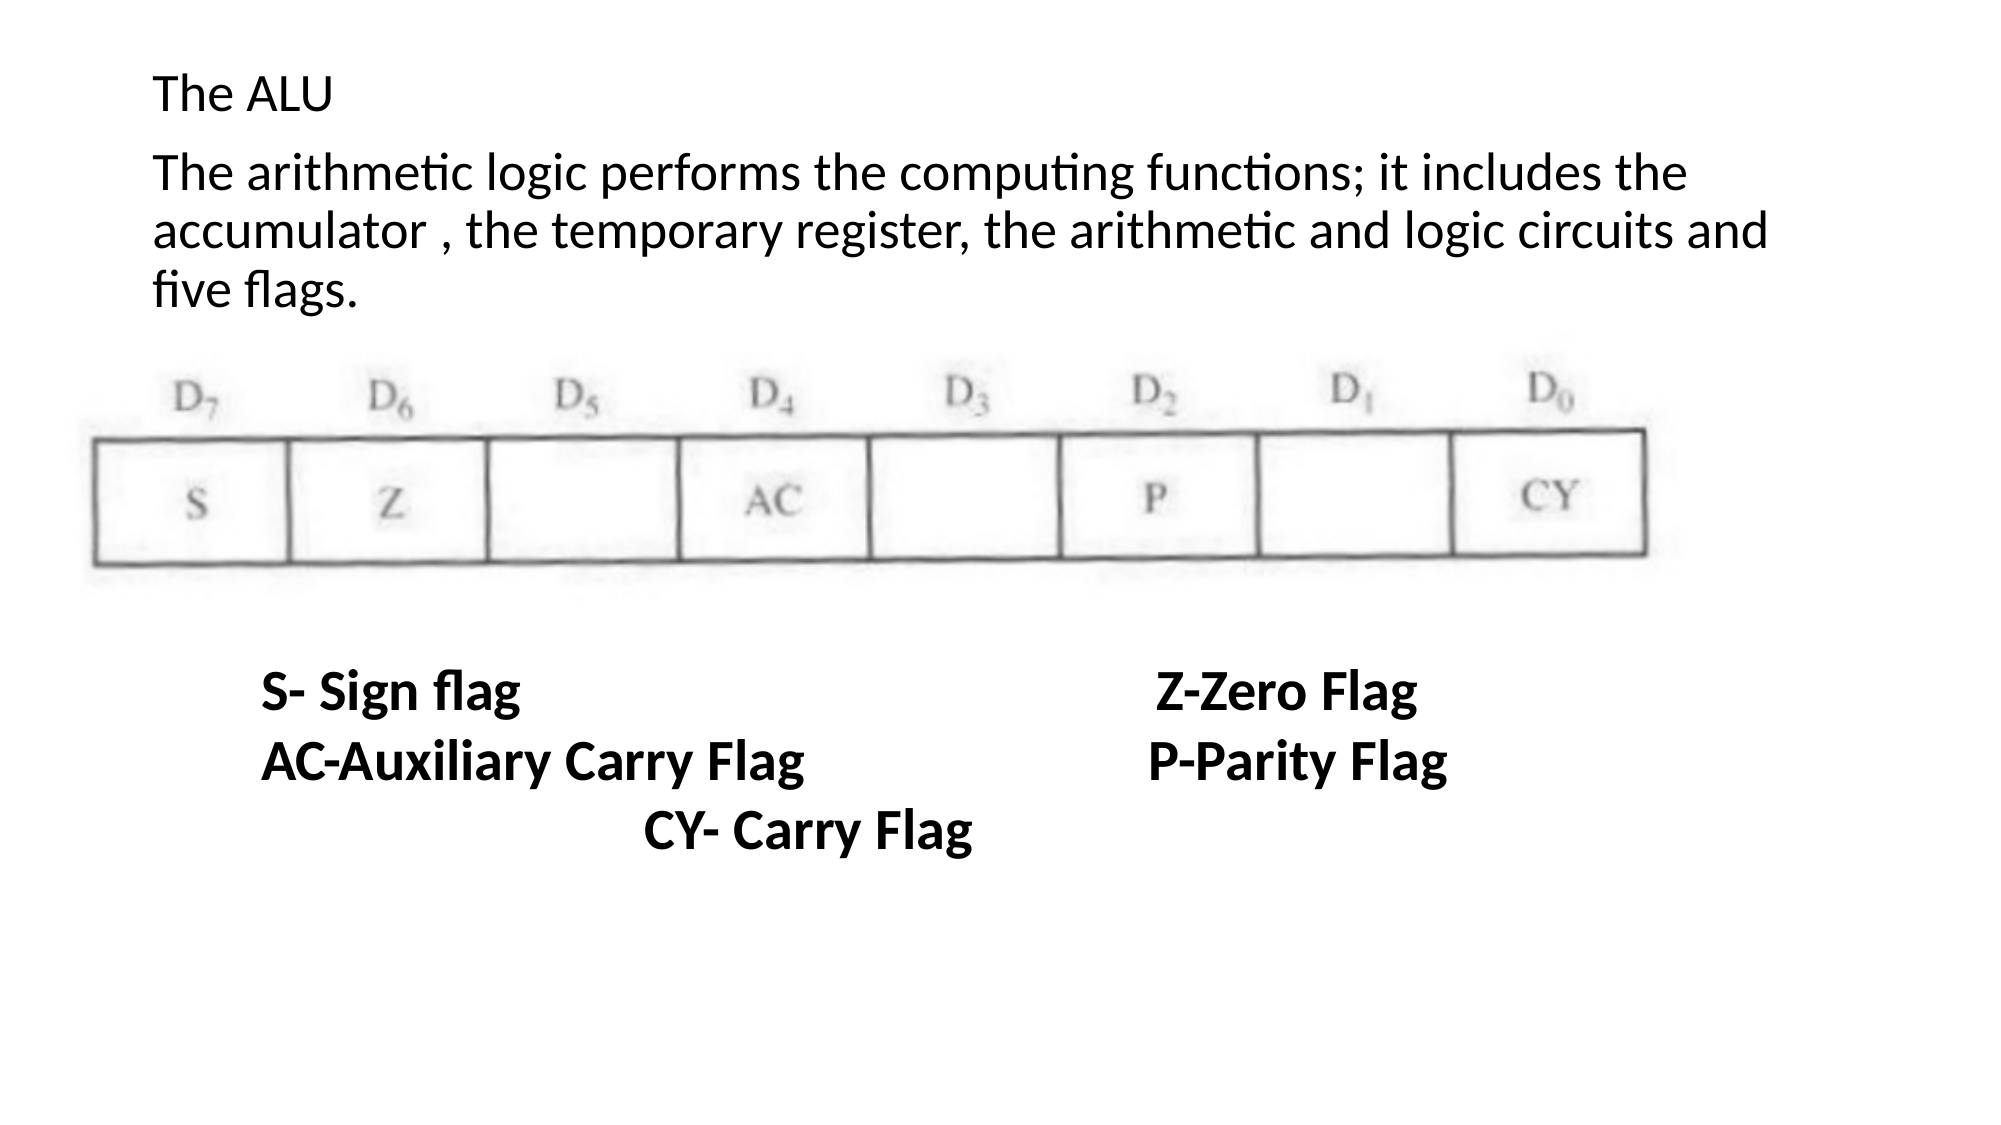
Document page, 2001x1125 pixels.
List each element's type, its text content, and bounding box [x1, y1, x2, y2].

text_box S- Sign flag Z-Zero Flag AC-Auxiliary Carry Flag P-Parity Flag CY- Carry Flag [246, 644, 1668, 869]
picture [67, 329, 1715, 637]
list The ALU The arithmetic logic performs the computing functions; it includes the accumulator , the temporary register, the arithmetic and logic circuits and five flags. [137, 56, 1863, 1014]
